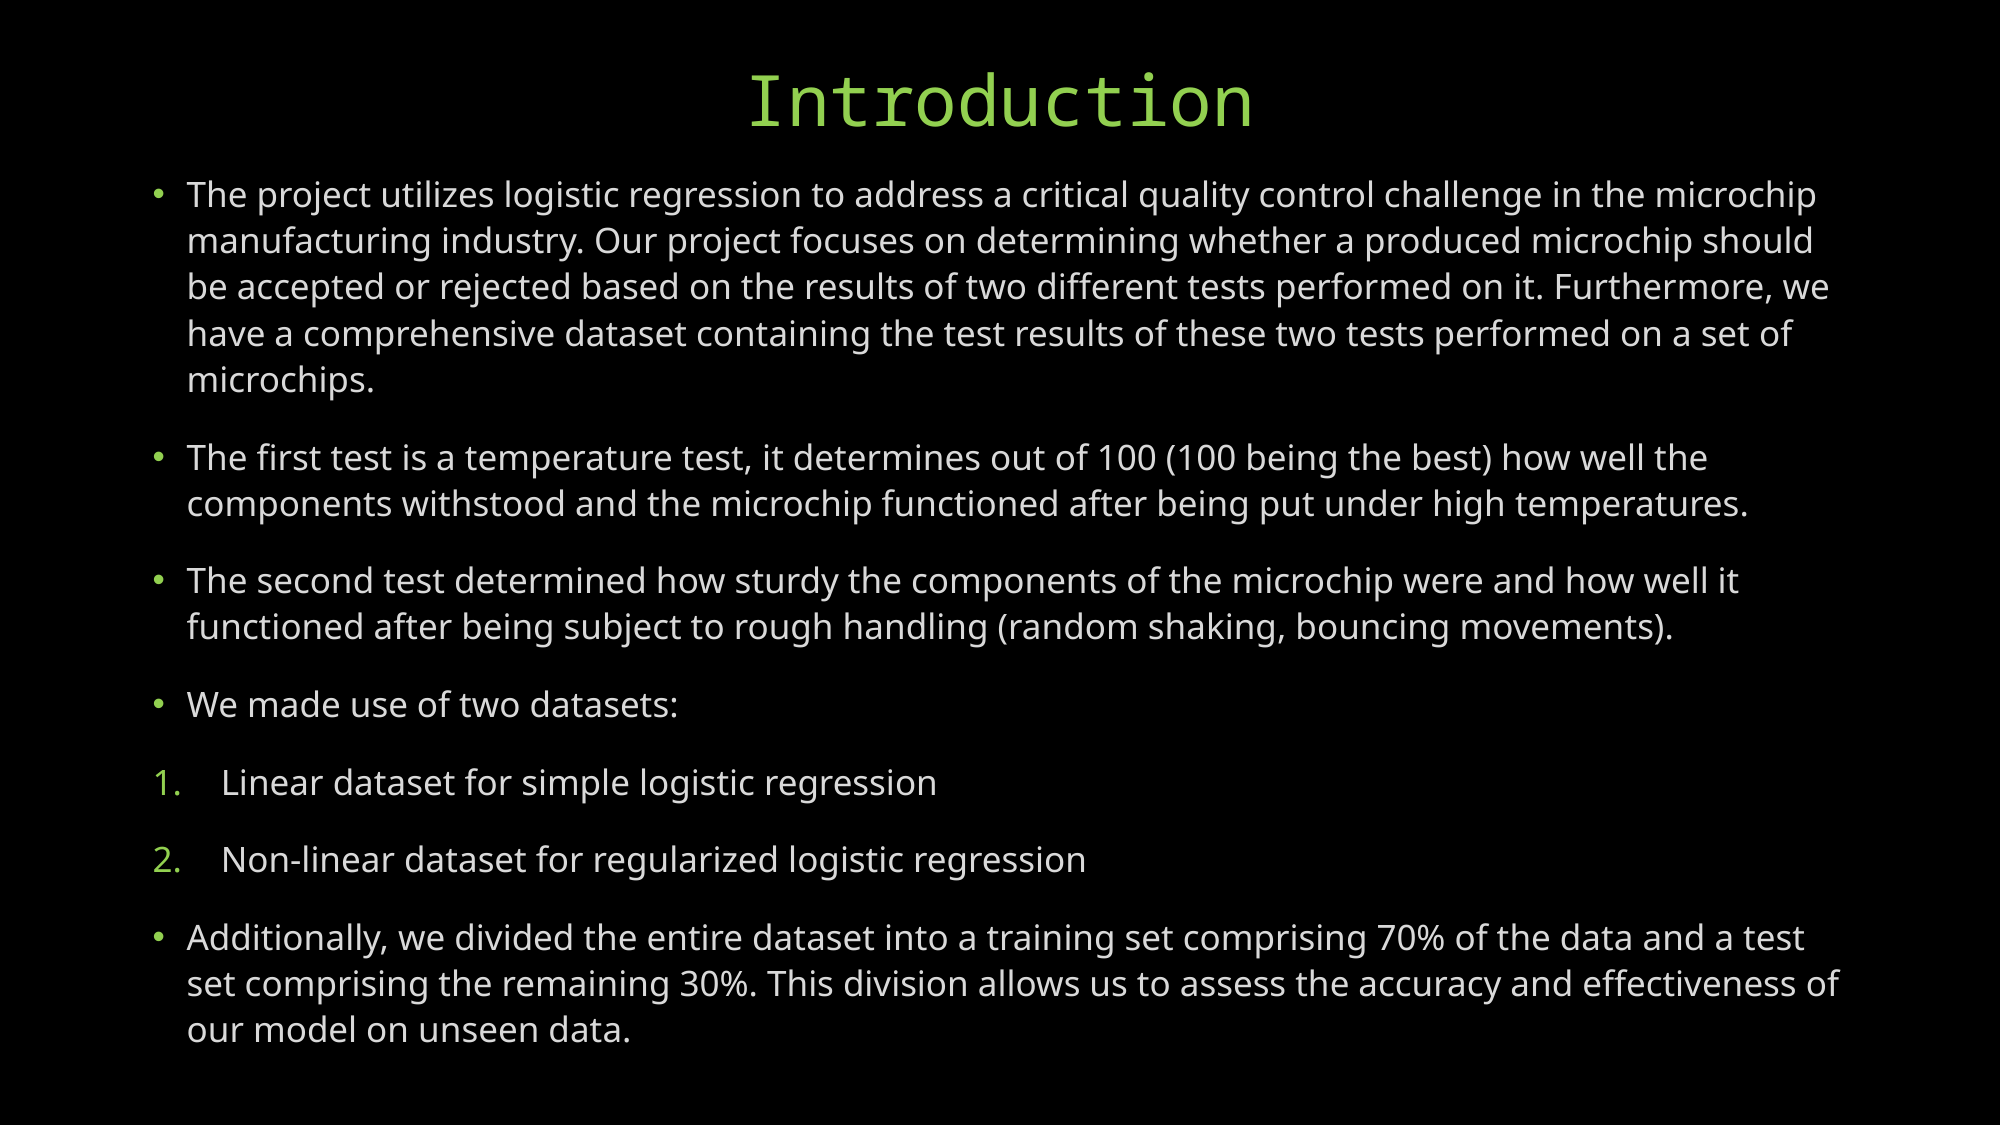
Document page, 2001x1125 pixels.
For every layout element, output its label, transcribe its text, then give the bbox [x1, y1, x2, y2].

title Introduction [249, 54, 1750, 149]
list The project utilizes logistic regression to address a critical quality control challenge in the microchip manufacturing industry. Our project focuses on determining whether a produced microchip should be accepted or rejected based on the results of two different tests performed on it. Furthermore, we have a comprehensive dataset containing the test results of these two tests performed on a set of microchips. The first test is a temperature test, it determines out of 100 (100 being the best) how well the components withstood and the microchip functioned after being put under high temperatures. The second test determined how sturdy the components of the microchip were and how well it functioned after being subject to rough handling (random shaking, bouncing movements). We made use of two datasets: Linear dataset for simple logistic regression Non-linear dataset for regularized logistic regression Additionally, we divided the entire dataset into a training set comprising 70% of the data and a test set comprising the remaining 30%. This division allows us to assess the accuracy and effectiveness of our model on unseen data. [137, 160, 1863, 1059]
